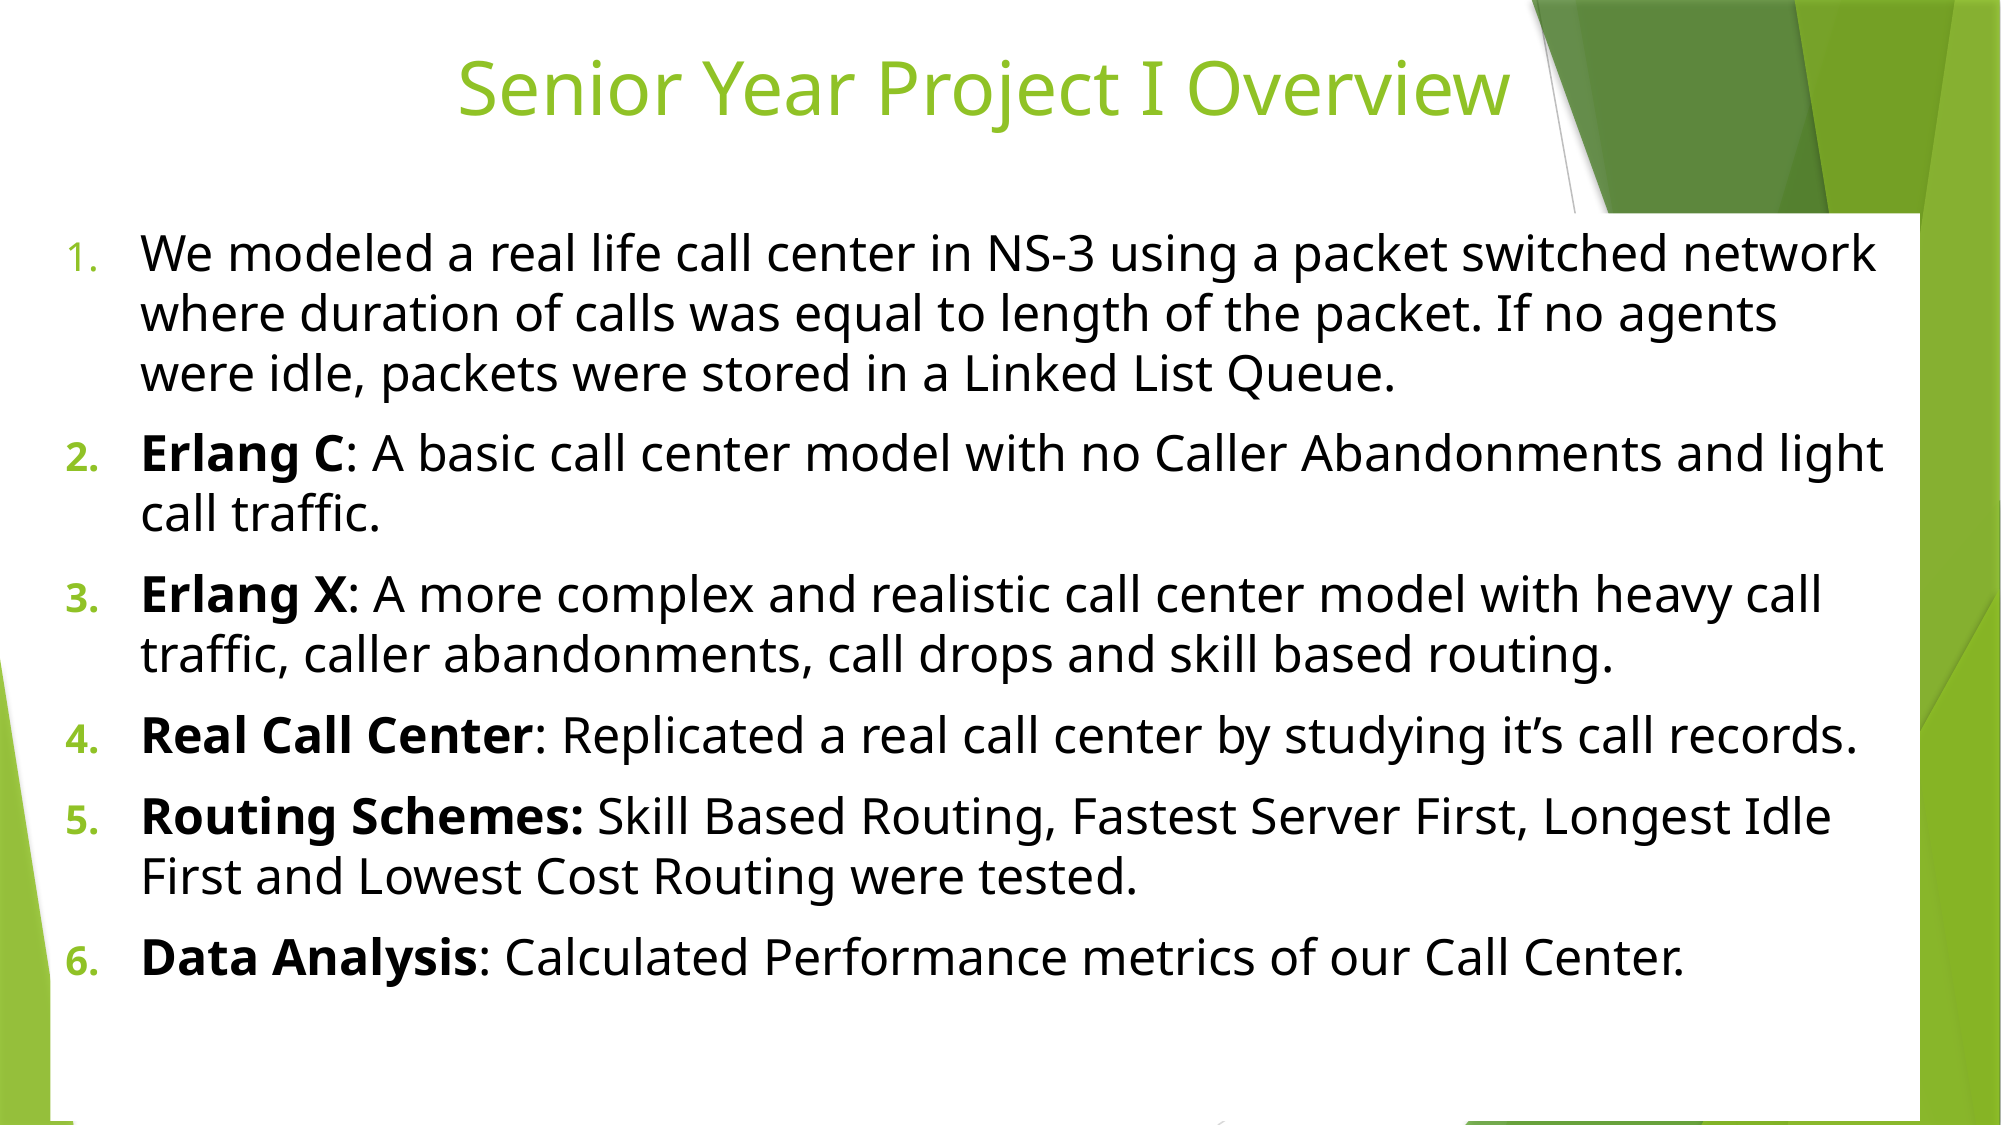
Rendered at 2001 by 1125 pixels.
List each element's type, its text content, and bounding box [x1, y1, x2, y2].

list We modeled a real life call center in NS-3 using a packet switched network where duration of calls was equal to length of the packet. If no agents were idle, packets were stored in a Linked List Queue. Erlang C: A basic call center model with no Caller Abandonments and light call traffic. Erlang X: A more complex and realistic call center model with heavy call traffic, caller abandonments, call drops and skill based routing. Real Call Center: Replicated a real call center by studying it’s call records. Routing Schemes: Skill Based Routing, Fastest Server First, Longest Idle First and Lowest Cost Routing were tested. Data Analysis: Calculated Performance metrics of our Call Center. [50, 213, 1920, 1121]
title Senior Year Project I Overview [255, 32, 1715, 213]
